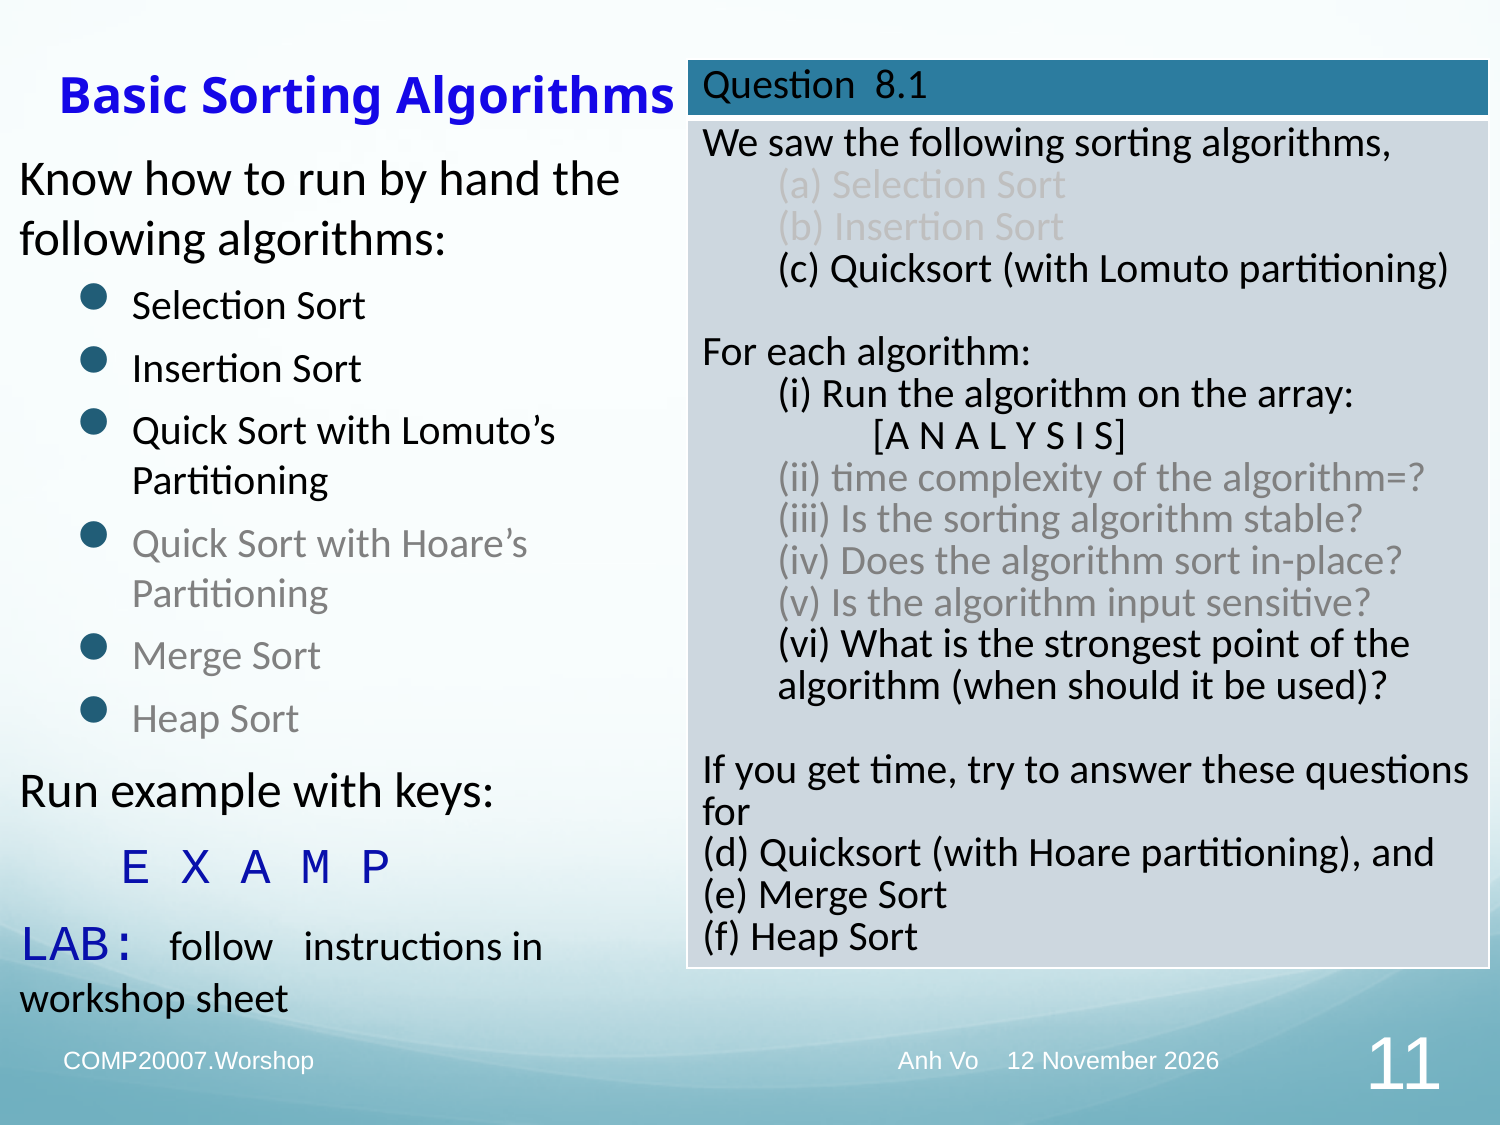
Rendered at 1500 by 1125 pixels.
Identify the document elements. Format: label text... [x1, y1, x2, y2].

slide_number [877, 1029, 1236, 1090]
title Basic Sorting Algorithms [43, 17, 1459, 169]
table_header Question 8.1 [688, 60, 1488, 115]
list Know how to run by hand the following algorithms: Selection Sort Insertion Sort Quick Sort with Lomuto’s Partitioning Quick Sort with Hoare’s Partitioning Merge Sort Heap Sort Run example with keys: E X A M P LAB: follow instructions in workshop sheet [4, 137, 649, 1034]
table_cell We saw the following sorting algorithms, (a) Selection Sort (b) Insertion Sort (c) Quicksort (with Lomuto partitioning) For each algorithm: (i) Run the algorithm on the array: [A N A L Y S I S] (ii) time complexity of the algorithm=? (iii) Is the sorting algorithm stable? (iv) Does the algorithm sort in-place? (v) Is the algorithm input sensitive? (vi) What is the strongest point of the algorithm (when should it be used)? If you get time, try to answer these questions for (d) Quicksort (with Hoare partitioning), and (e) Merge Sort (f) Heap Sort [688, 121, 1488, 967]
slide_number 11 [1295, 1029, 1459, 1090]
footer COMP20007.Worshop [48, 1029, 843, 1090]
